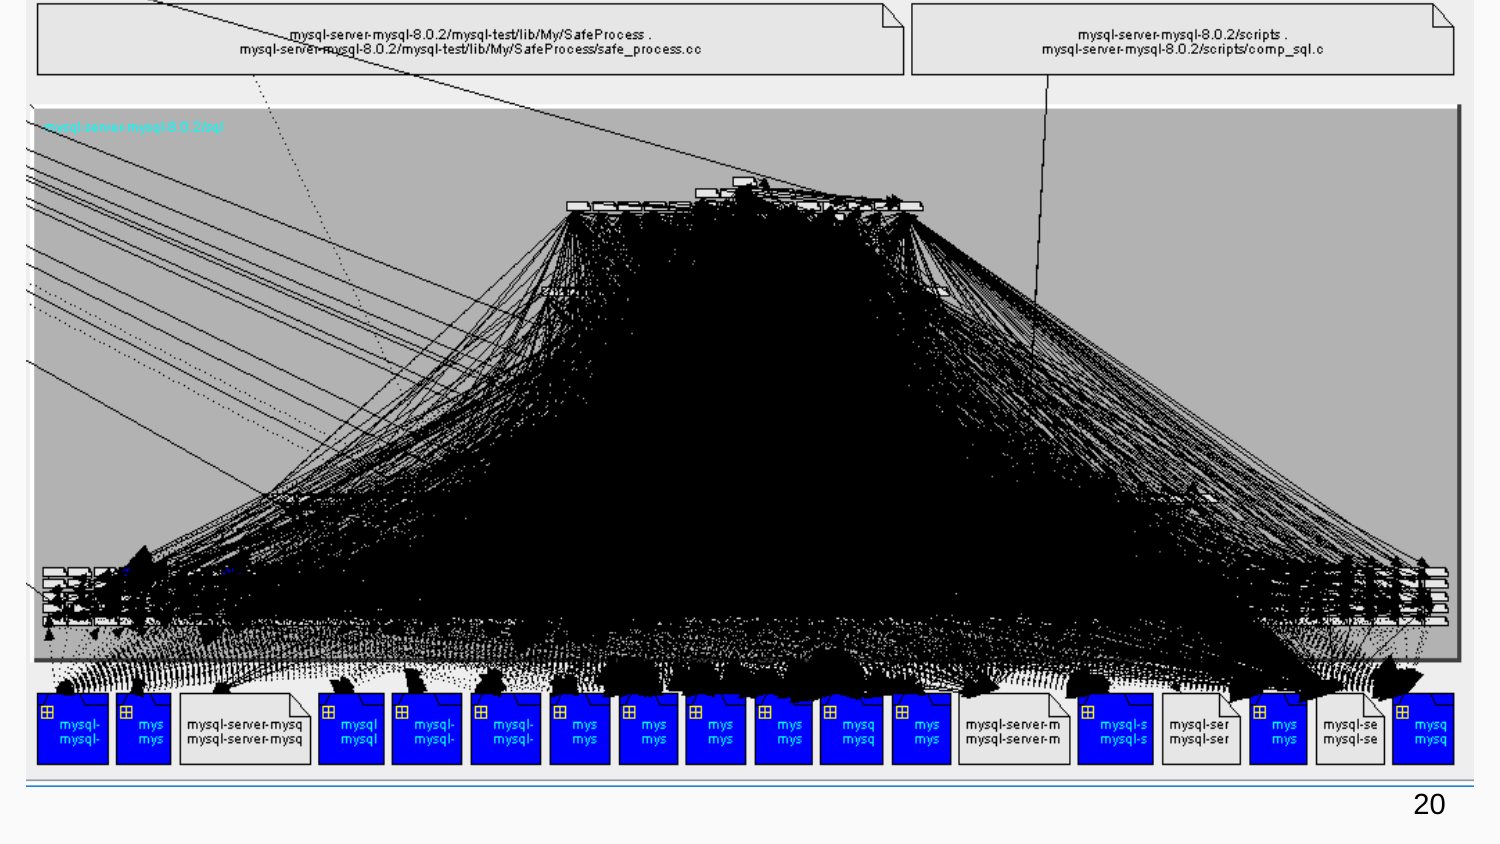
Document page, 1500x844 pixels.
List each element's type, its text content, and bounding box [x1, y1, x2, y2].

picture [26, 0, 1474, 788]
slide_number 20 [1398, 770, 1489, 835]
